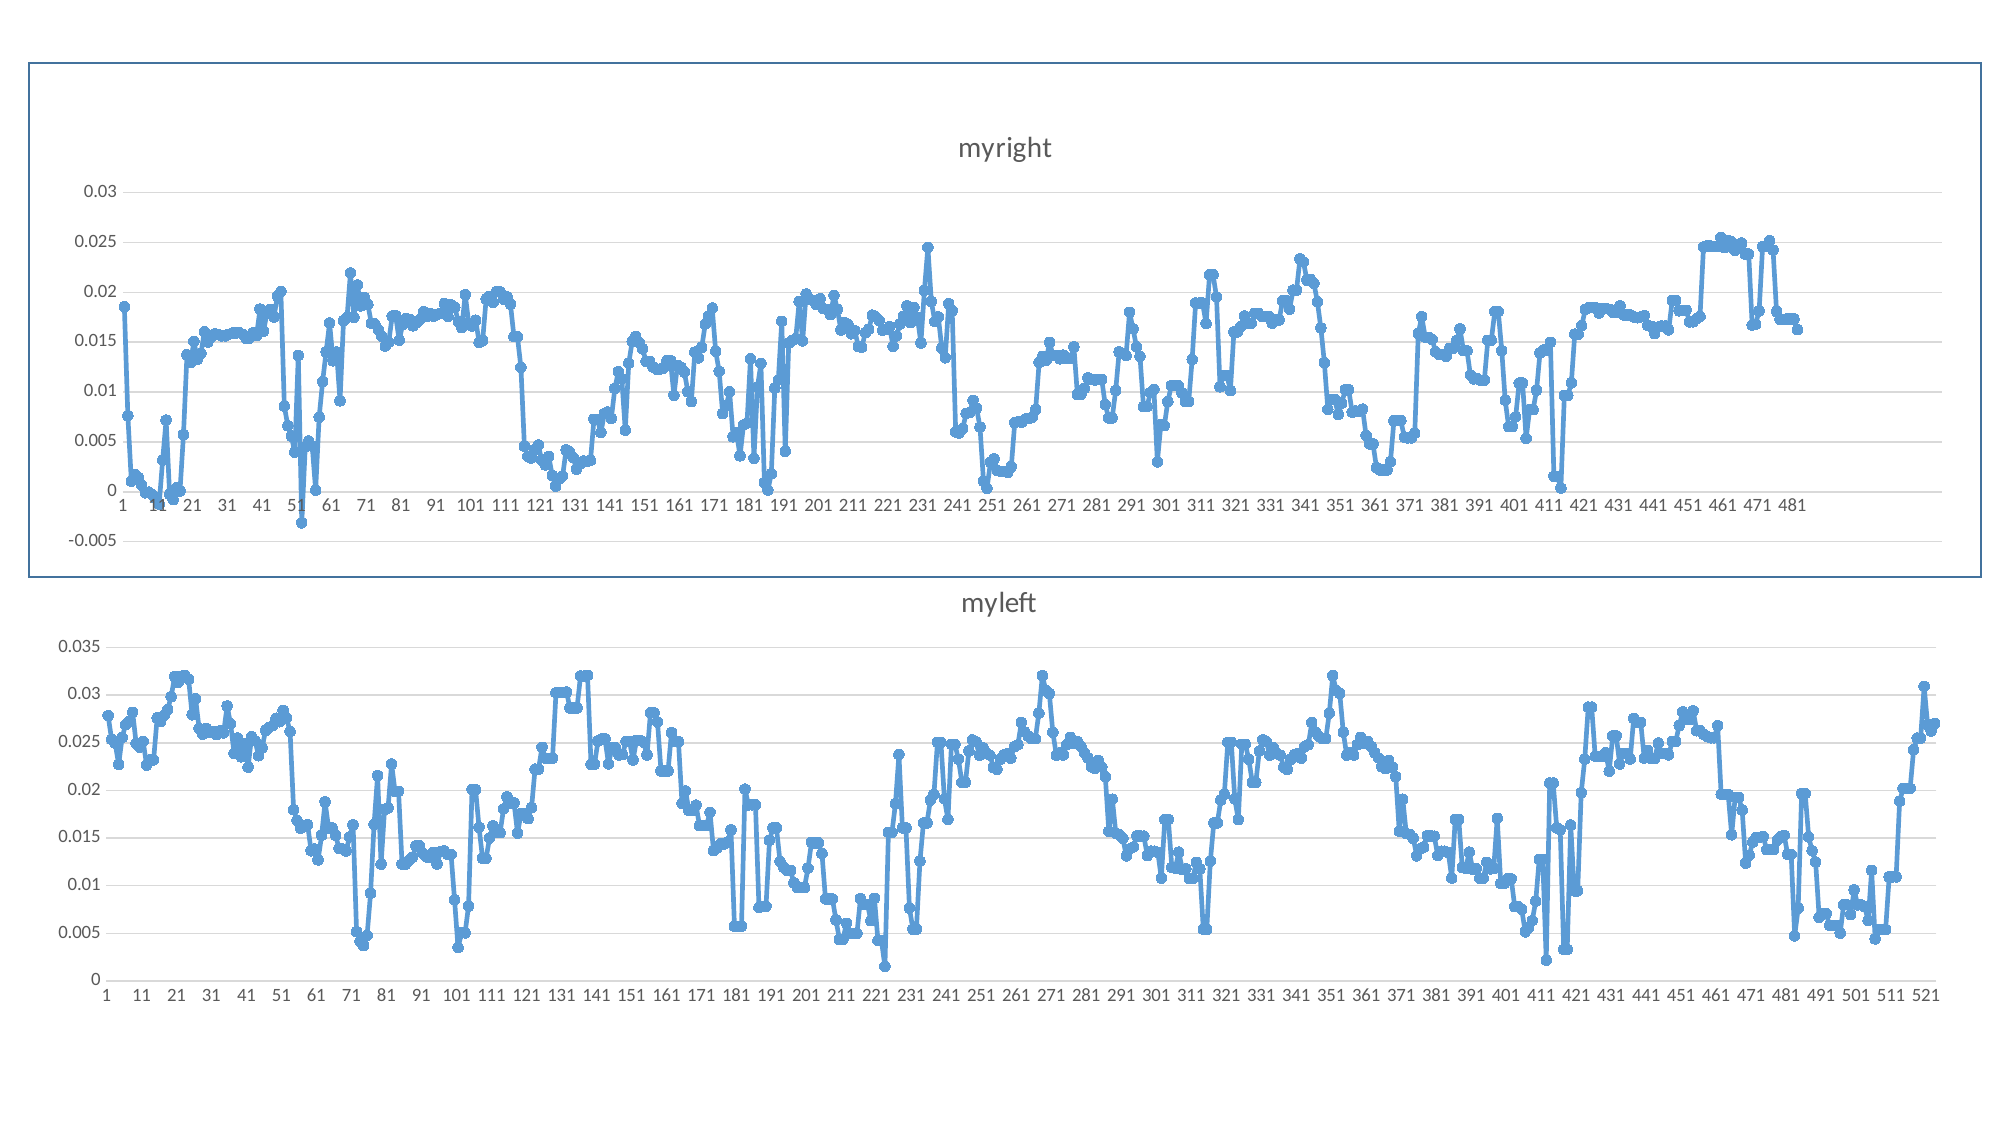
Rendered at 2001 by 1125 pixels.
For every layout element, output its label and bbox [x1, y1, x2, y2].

chart [29, 110, 1981, 561]
text_box [28, 62, 1982, 578]
chart [19, 564, 1980, 1015]
